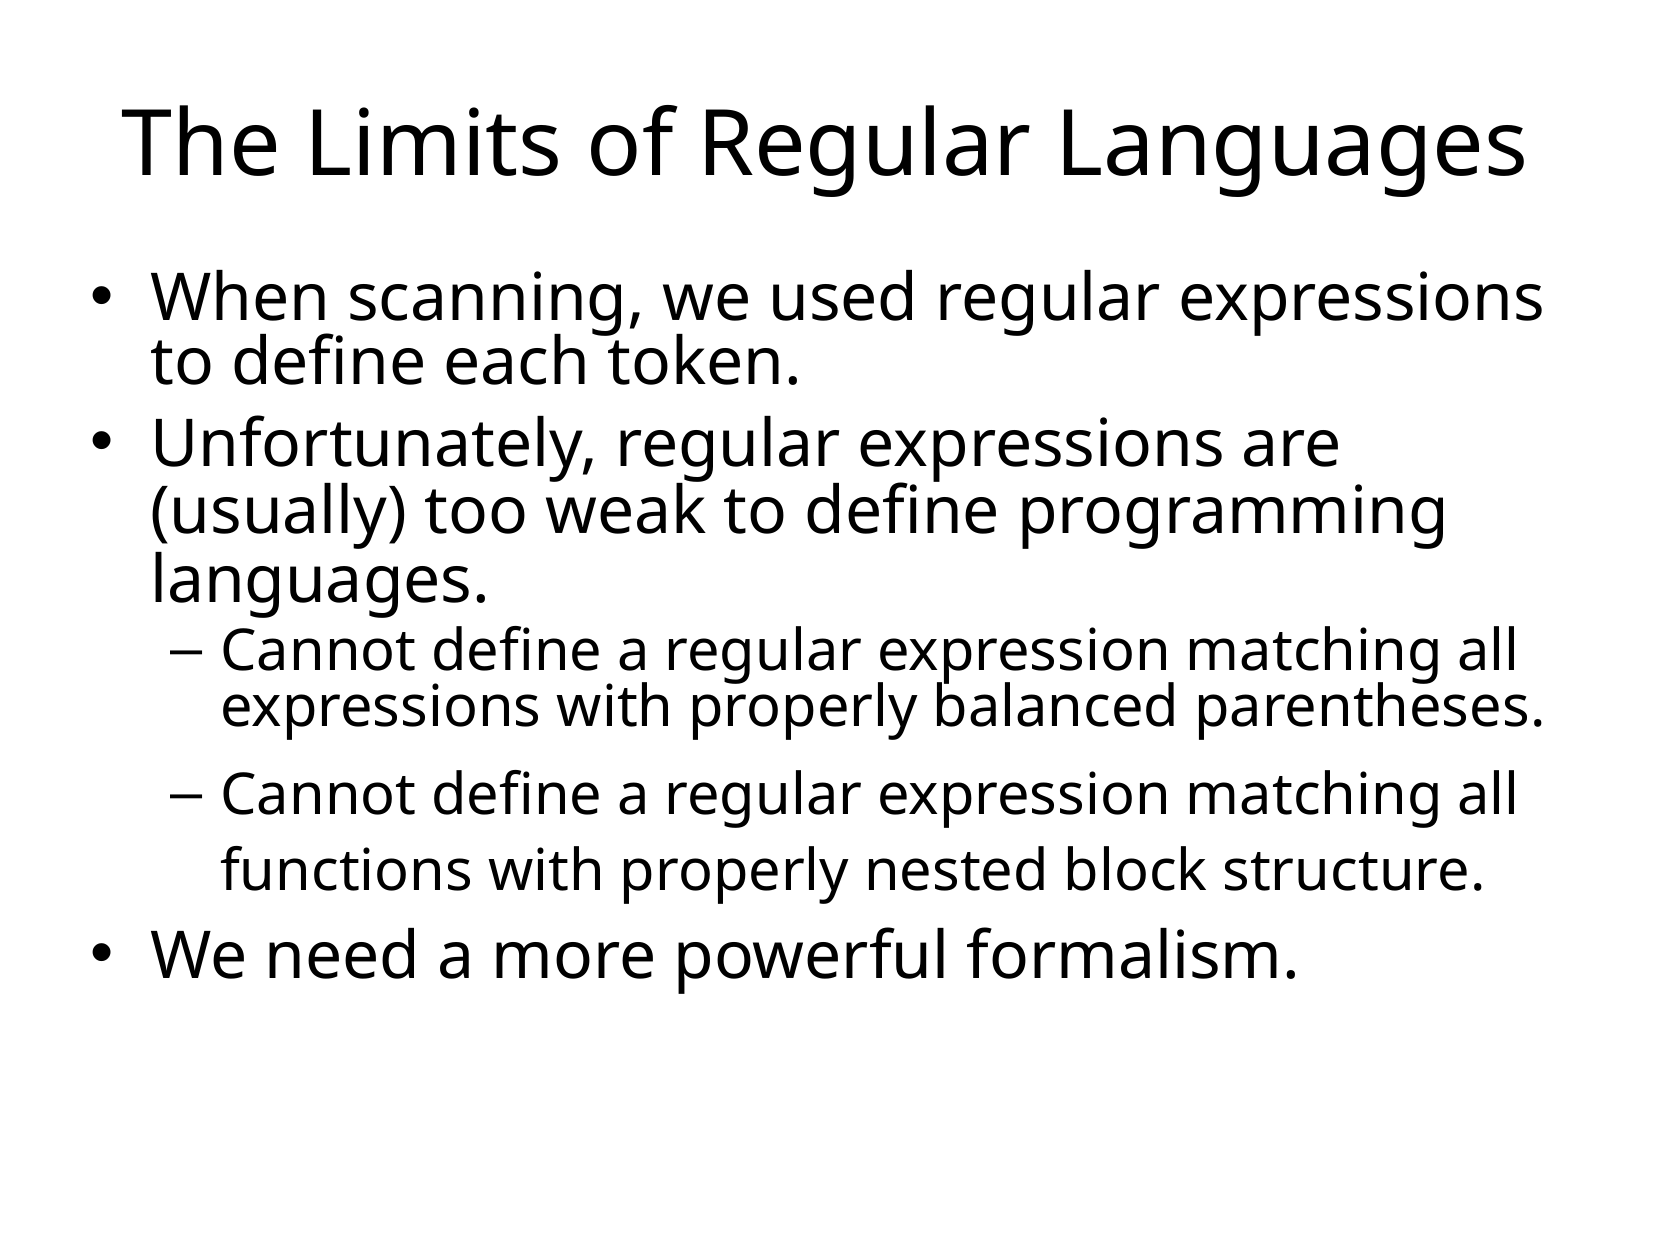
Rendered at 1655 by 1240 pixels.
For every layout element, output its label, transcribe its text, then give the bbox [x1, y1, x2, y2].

title The Limits of Regular Languages [75, 45, 1578, 233]
list When scanning, we used regular expressions to define each token. Unfortunately, regular expressions are (usually) too weak to define programming languages. Cannot define a regular expression matching all expressions with properly balanced parentheses. Cannot define a regular expression matching all functions with properly nested block structure. We need a more powerful formalism. [75, 262, 1578, 1005]
